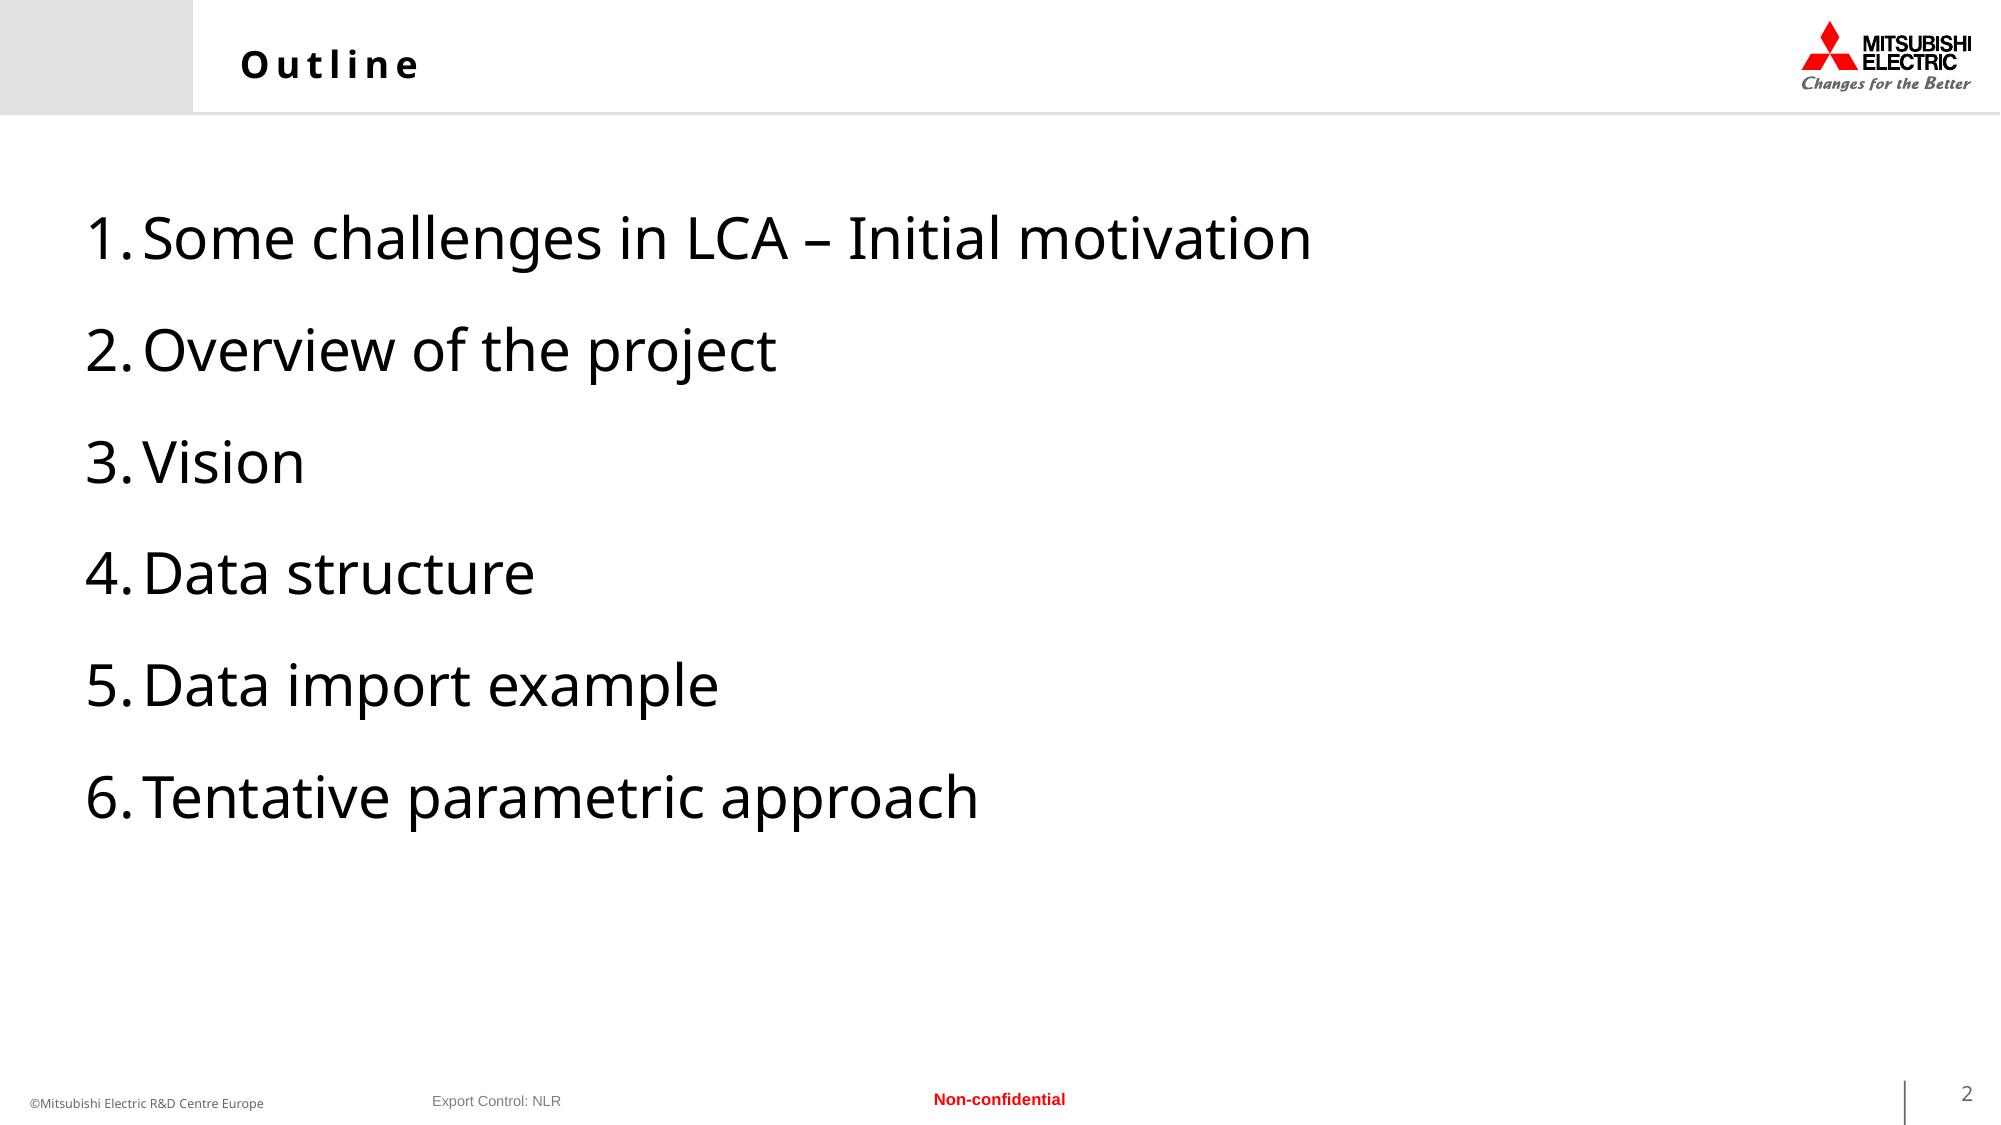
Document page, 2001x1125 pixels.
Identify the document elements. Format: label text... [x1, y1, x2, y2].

slide_number 2 [1905, 1073, 1973, 1117]
list Some challenges in LCA – Initial motivation Overview of the project Vision Data structure Data import example Tentative parametric approach [70, 172, 1930, 1064]
title Outline [193, 0, 1770, 113]
